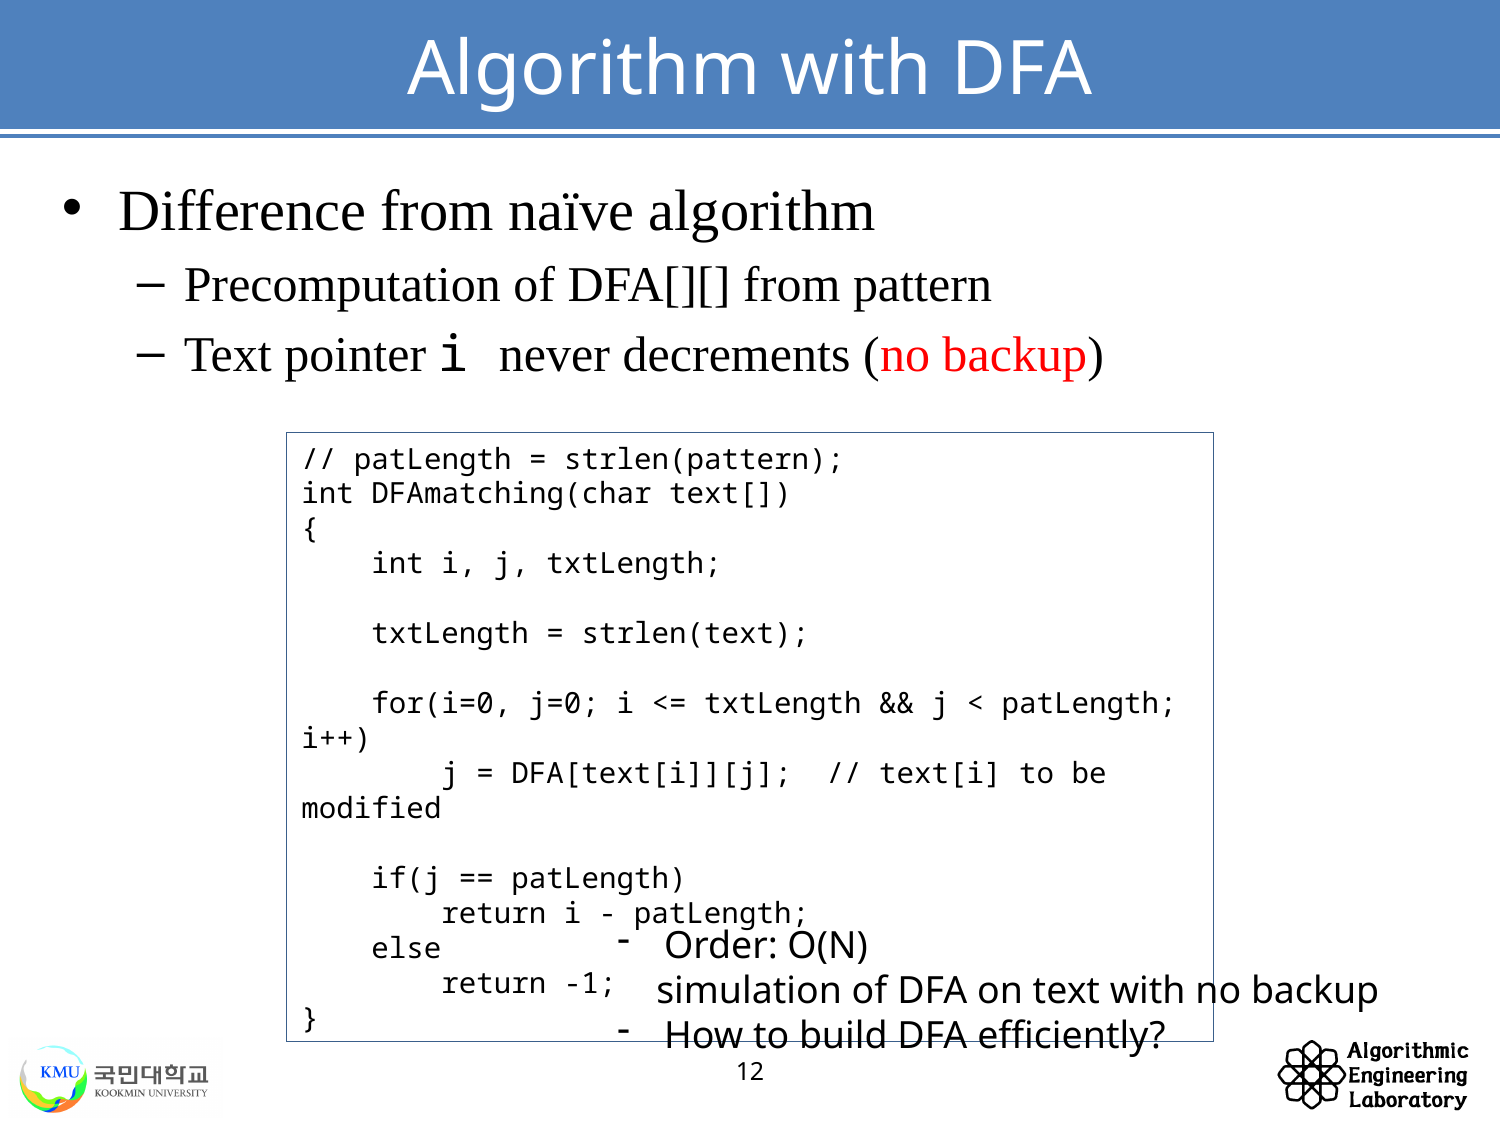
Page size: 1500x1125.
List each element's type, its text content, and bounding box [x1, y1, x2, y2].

text_box // patLength = strlen(pattern); int DFAmatching(char text[]) { int i, j, txtLength; txtLength = strlen(text); for(i=0, j=0; i <= txtLength && j < patLength; i++) j = DFA[text[i]][j]; // text[i] to be modified if(j == patLength) return i - patLength; else return -1; } [286, 432, 1214, 1042]
list Difference from naïve algorithm Precomputation of DFA[][] from pattern Text pointer i never decrements (no backup) [46, 163, 1454, 1032]
text_box Order: O(N) simulation of DFA on text with no backup How to build DFA efficiently? [602, 913, 1454, 1064]
picture [8, 1037, 223, 1118]
title Algorithm with DFA [46, 11, 1454, 118]
slide_number 12 [575, 1042, 925, 1103]
picture [1277, 1031, 1481, 1114]
